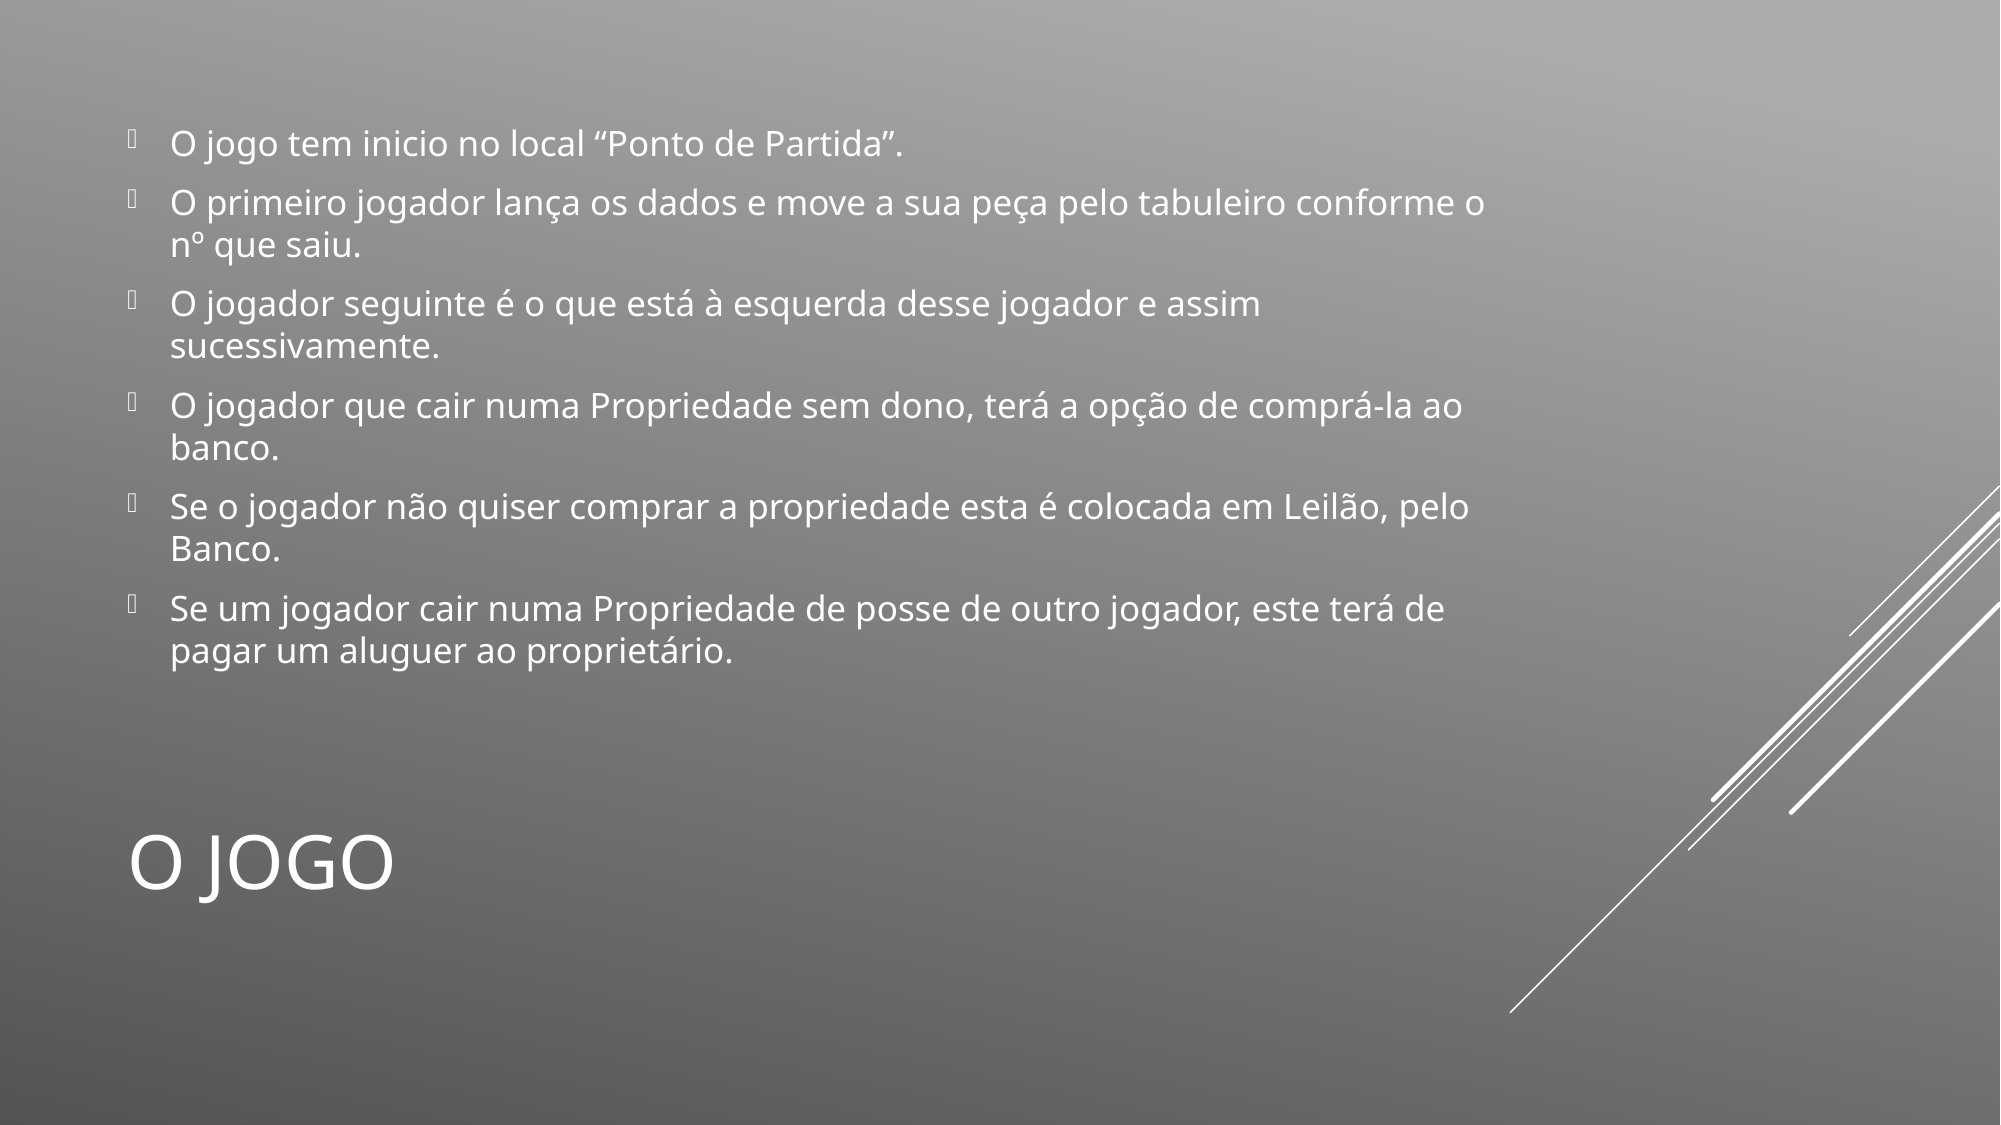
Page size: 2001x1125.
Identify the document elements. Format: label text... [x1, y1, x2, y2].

title O jogo [112, 736, 1513, 984]
list O jogo tem inicio no local “Ponto de Partida”. O primeiro jogador lança os dados e move a sua peça pelo tabuleiro conforme o nº que saiu. O jogador seguinte é o que está à esquerda desse jogador e assim sucessivamente. O jogador que cair numa Propriedade sem dono, terá a opção de comprá-la ao banco. Se o jogador não quiser comprar a propriedade esta é colocada em Leilão, pelo Banco. Se um jogador cair numa Propriedade de posse de outro jogador, este terá de pagar um aluguer ao proprietário. [112, 112, 1513, 679]
